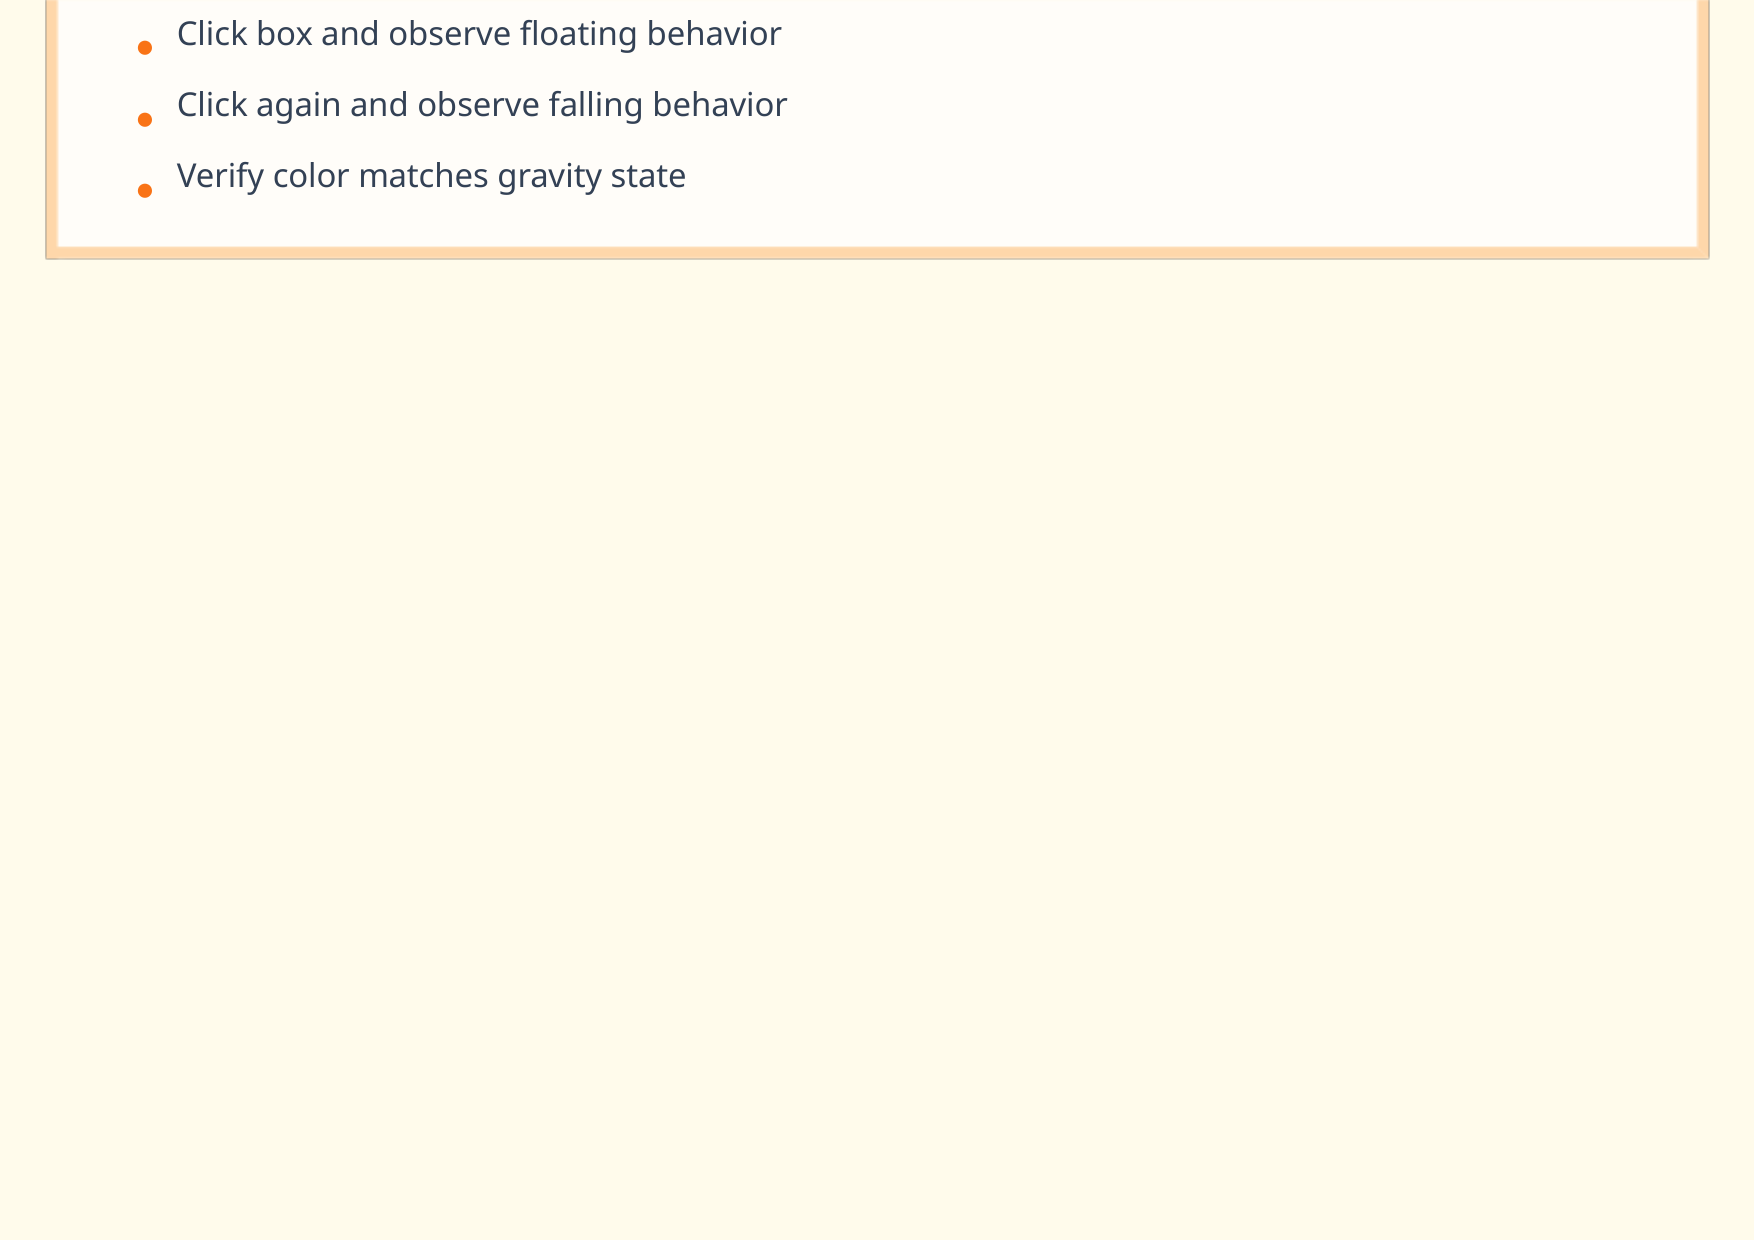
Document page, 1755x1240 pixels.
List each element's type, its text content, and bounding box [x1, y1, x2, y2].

text_box Click again and observe falling behavior [176, 52, 809, 124]
text_box Verify color matches gravity state [176, 122, 709, 194]
text_box Click box and observe floating behavior [176, 0, 805, 52]
text_box ● ● ● [135, 0, 156, 207]
text_box [36, 0, 1720, 270]
